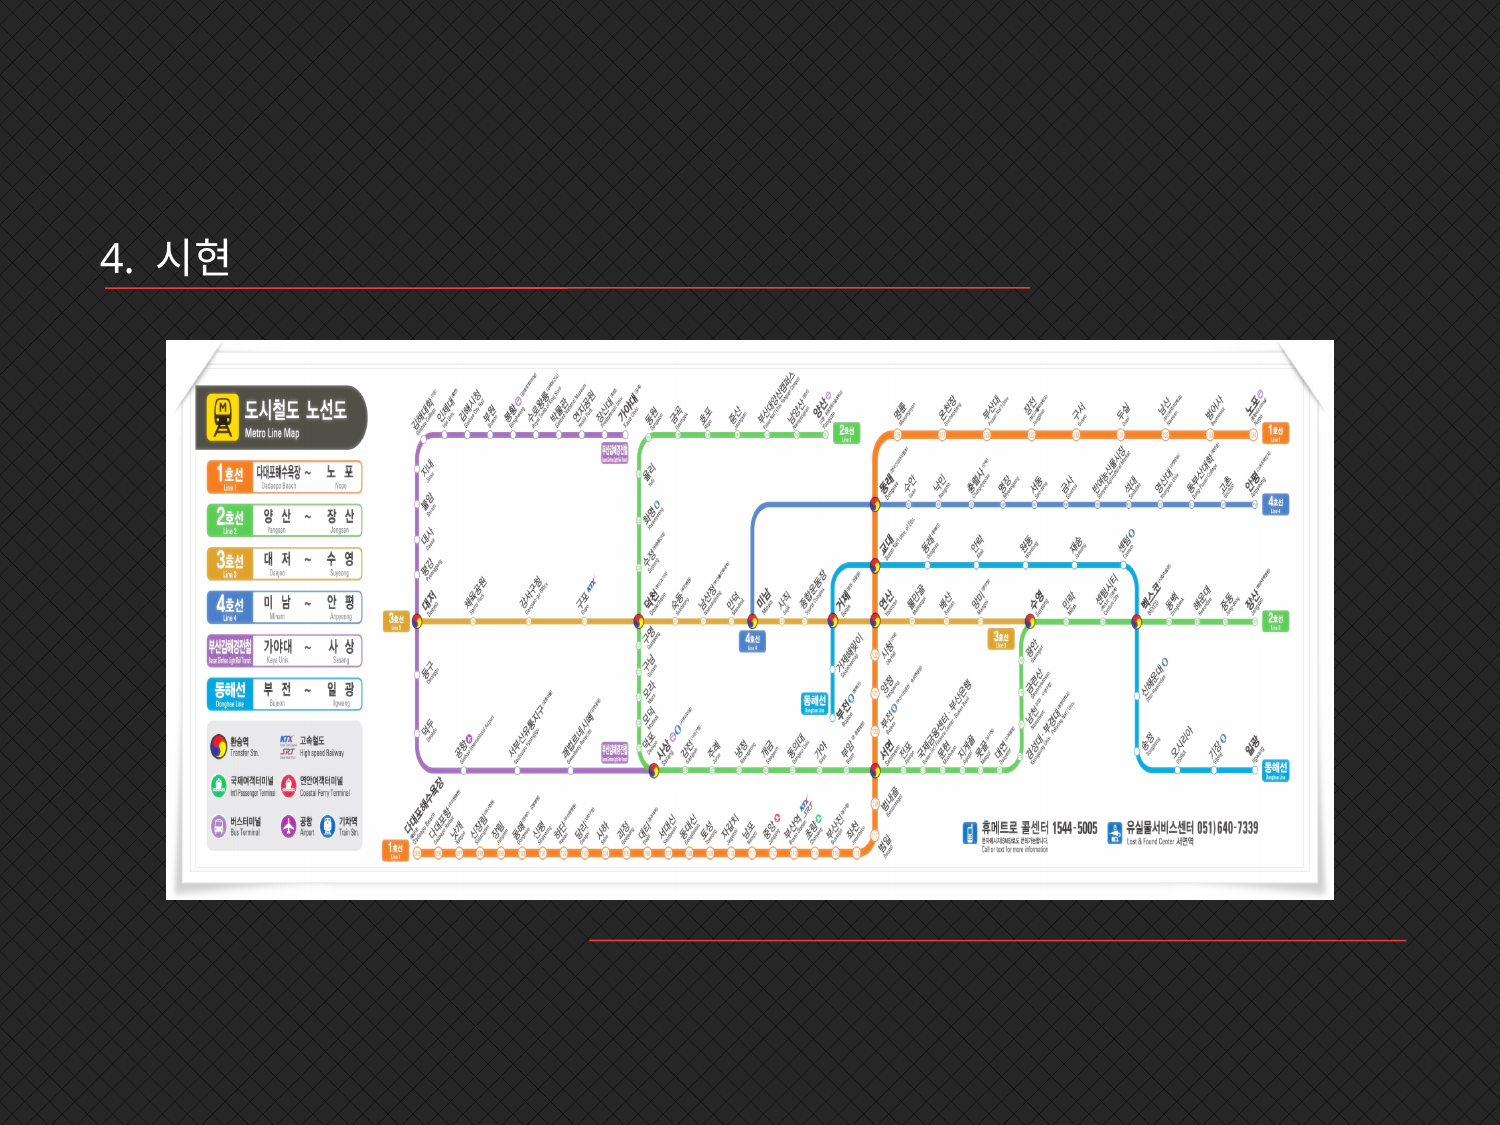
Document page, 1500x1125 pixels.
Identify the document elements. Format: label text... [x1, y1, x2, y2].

text_box 4. 시현 [84, 223, 1010, 289]
picture [166, 340, 1334, 901]
